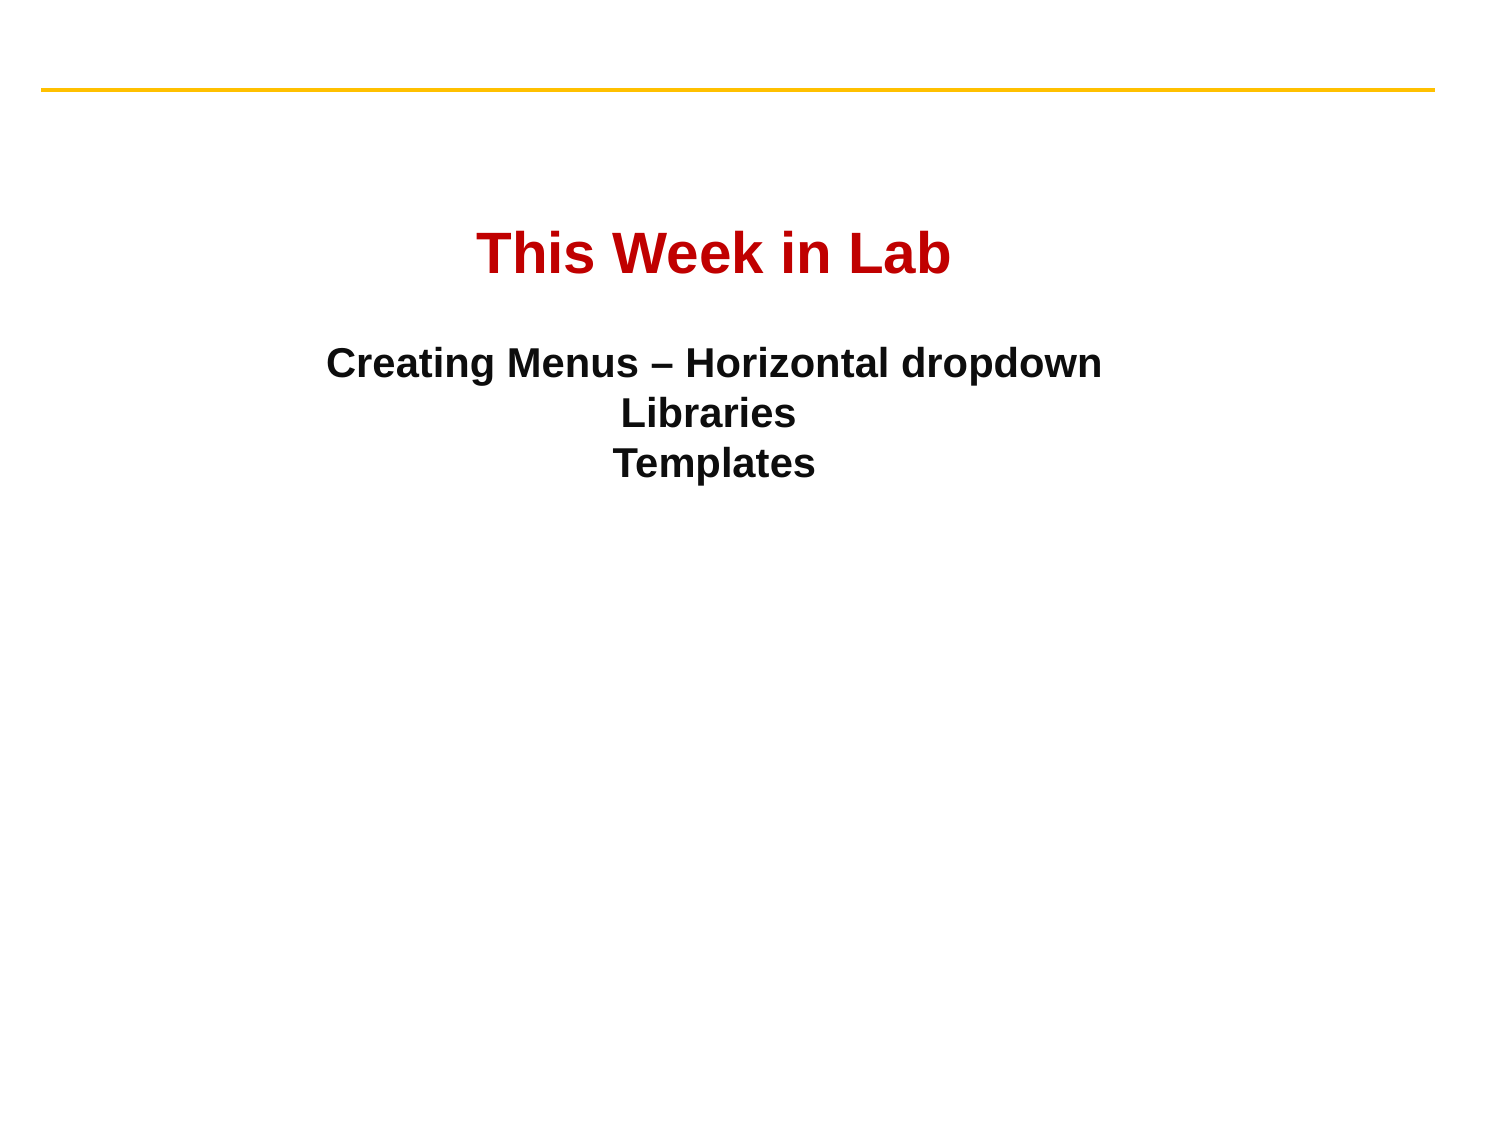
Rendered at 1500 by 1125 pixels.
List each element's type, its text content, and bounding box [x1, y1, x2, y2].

text_box This Week in Lab Creating Menus – Horizontal dropdown Libraries Templates [242, 208, 1187, 543]
